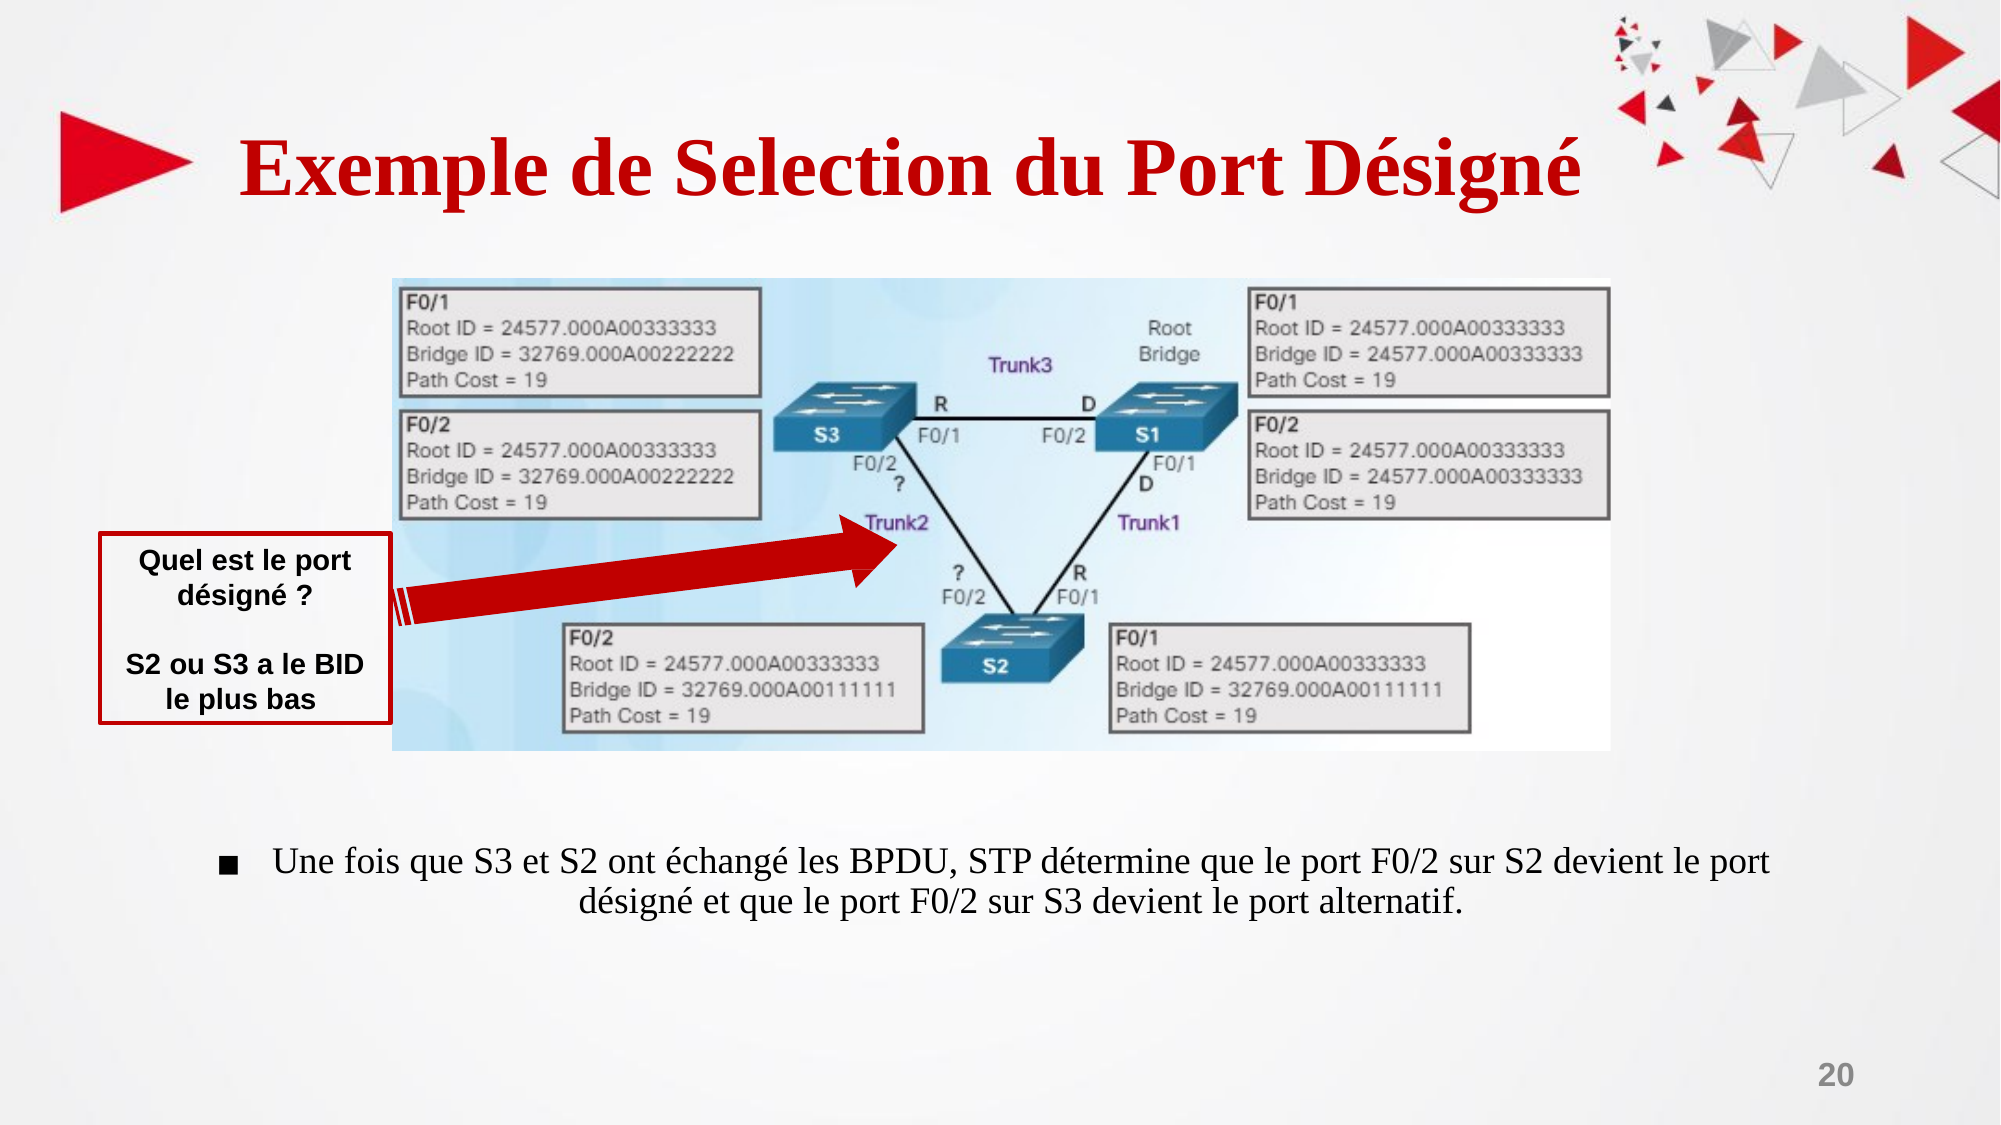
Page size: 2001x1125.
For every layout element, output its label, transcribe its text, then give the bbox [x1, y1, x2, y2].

picture [0, 0, 2001, 1125]
slide_number ‹#› [1805, 738, 1863, 1125]
text_box [396, 587, 412, 626]
text_box [406, 514, 898, 625]
text_box [392, 278, 1611, 751]
list Une fois que S3 et S2 ont échangé les BPDU, STP détermine que le port F0/2 sur S2 devient le port désigné et que le port F0/2 sur S3 devient le port alternatif. [142, 833, 1805, 1033]
title Exemple de Selection du Port Désigné [211, 59, 1937, 278]
text_box [391, 588, 403, 627]
text_box Quel est le port désigné ? S2 ou S3 a le BID le plus bas [99, 533, 391, 724]
